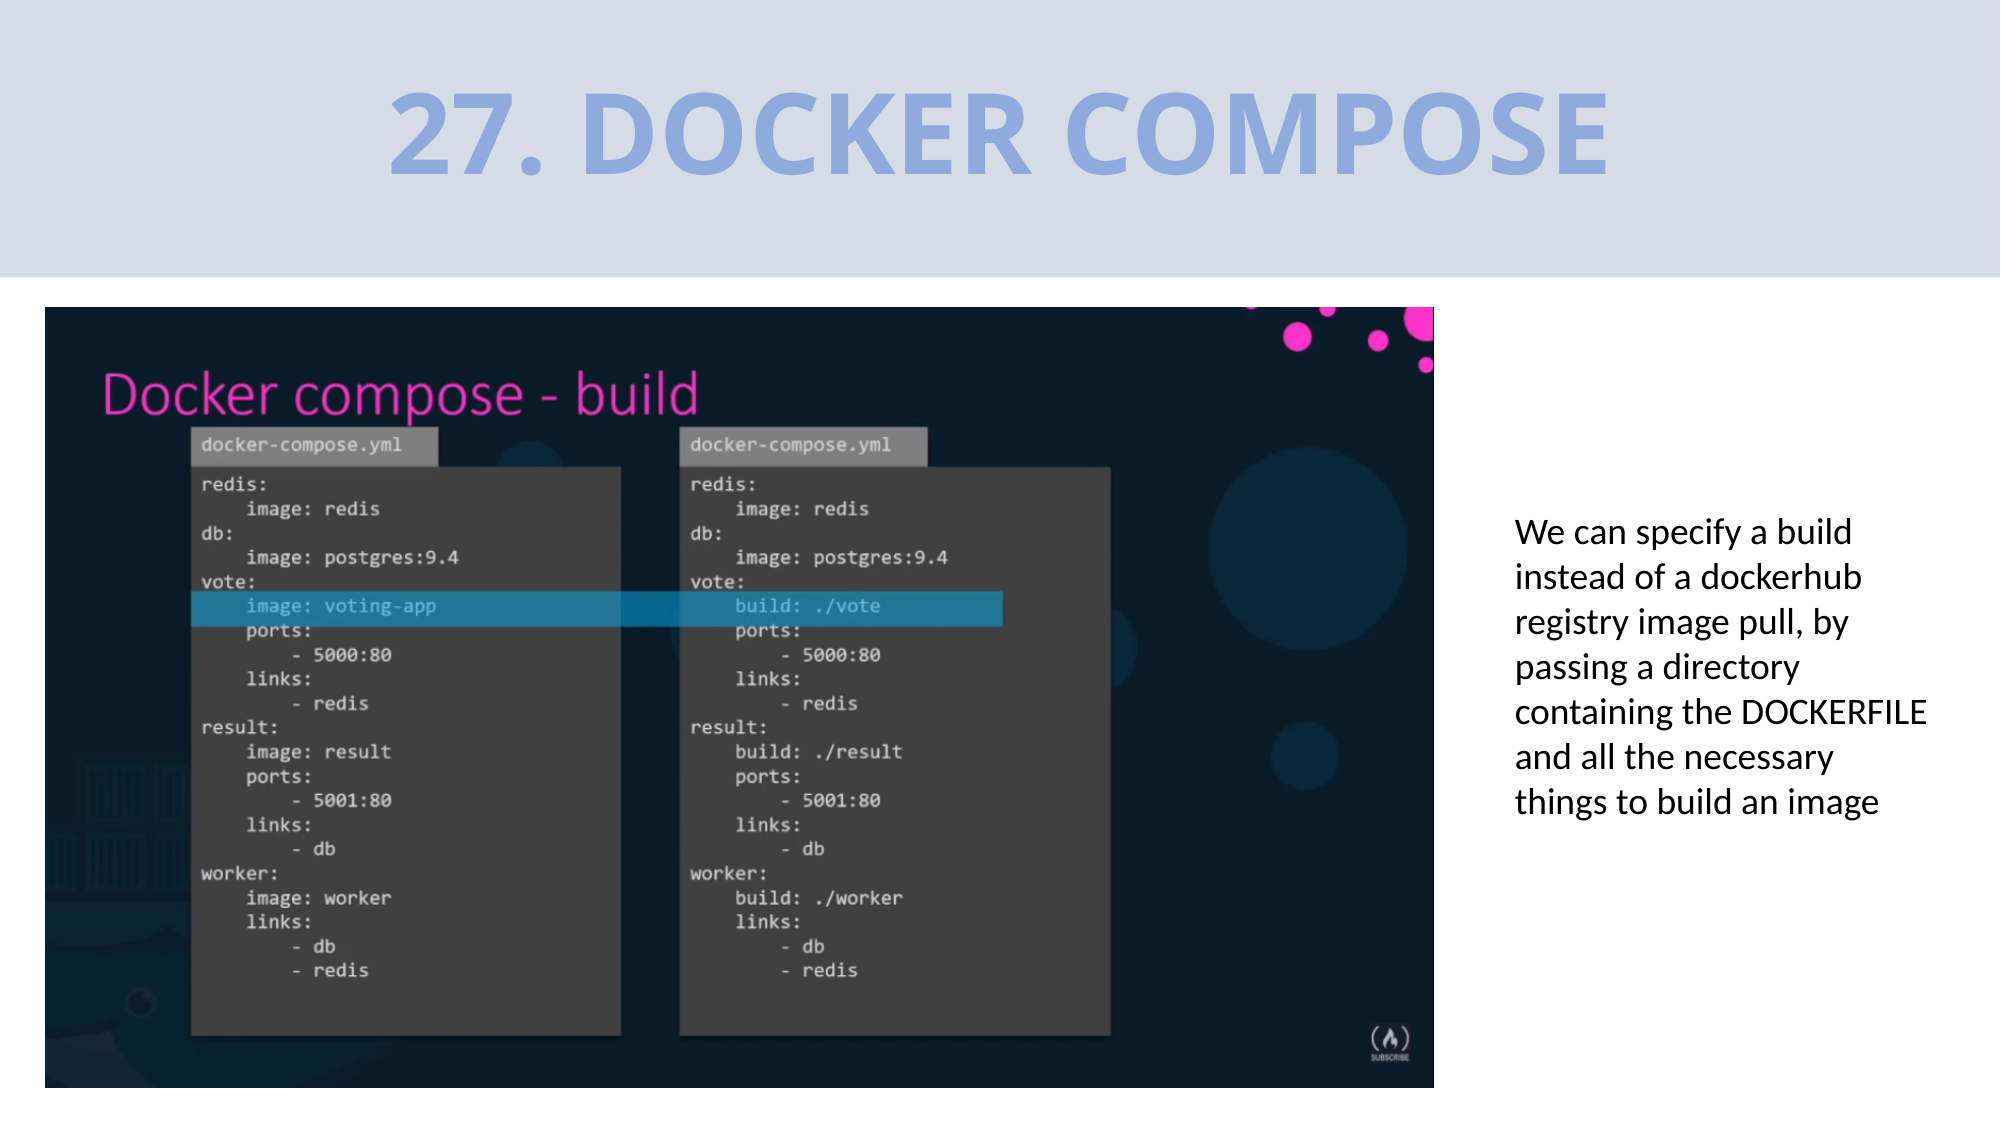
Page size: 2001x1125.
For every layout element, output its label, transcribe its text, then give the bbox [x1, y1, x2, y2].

picture [45, 307, 1434, 1089]
title 27. DOCKER COMPOSE [0, 0, 2000, 278]
text_box We can specify a build instead of a dockerhub registry image pull, by passing a directory containing the DOCKERFILE and all the necessary things to build an image [1499, 499, 1950, 830]
